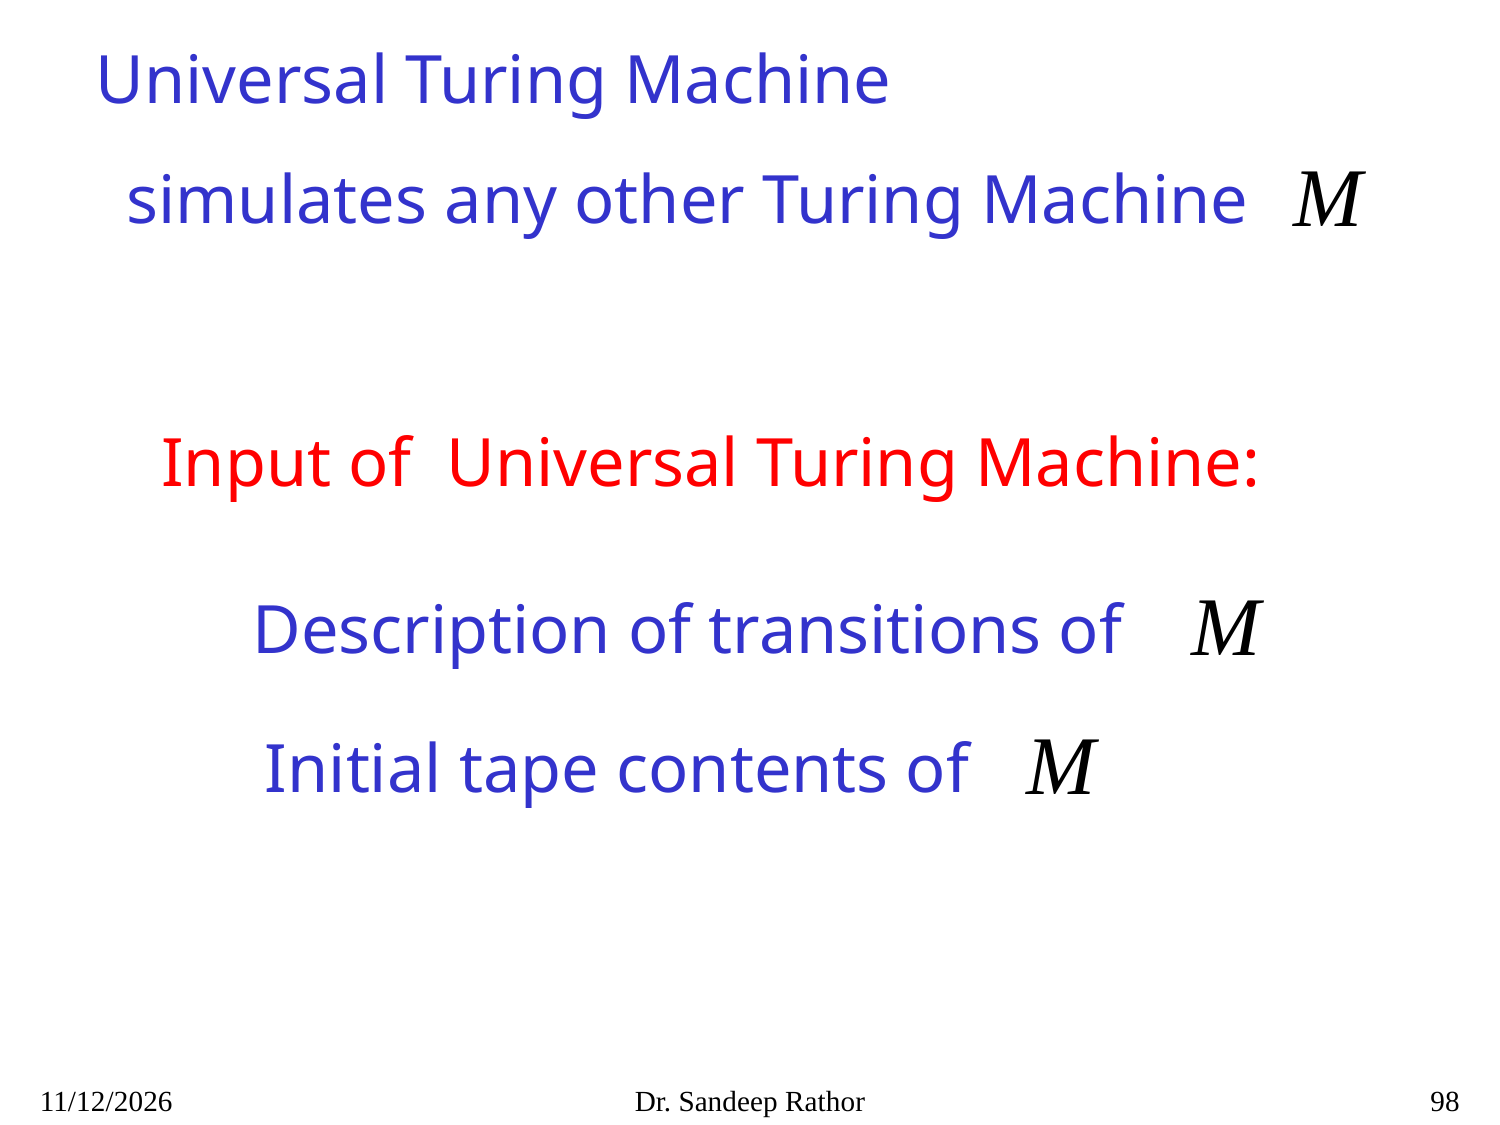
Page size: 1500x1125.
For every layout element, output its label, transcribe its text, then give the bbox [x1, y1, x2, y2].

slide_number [24, 1074, 338, 1125]
text_box Universal Turing Machine [80, 29, 925, 124]
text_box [1289, 165, 1379, 231]
text_box simulates any other Turing Machine [111, 149, 1265, 245]
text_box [1022, 734, 1112, 799]
text_box Description of transitions of [237, 579, 1139, 674]
text_box Initial tape contents of [250, 718, 1003, 814]
slide_number 98 [1162, 1074, 1475, 1125]
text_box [1187, 594, 1277, 660]
footer Dr. Sandeep Rathor [512, 1074, 988, 1125]
text_box Input of Universal Turing Machine: [146, 412, 1277, 508]
